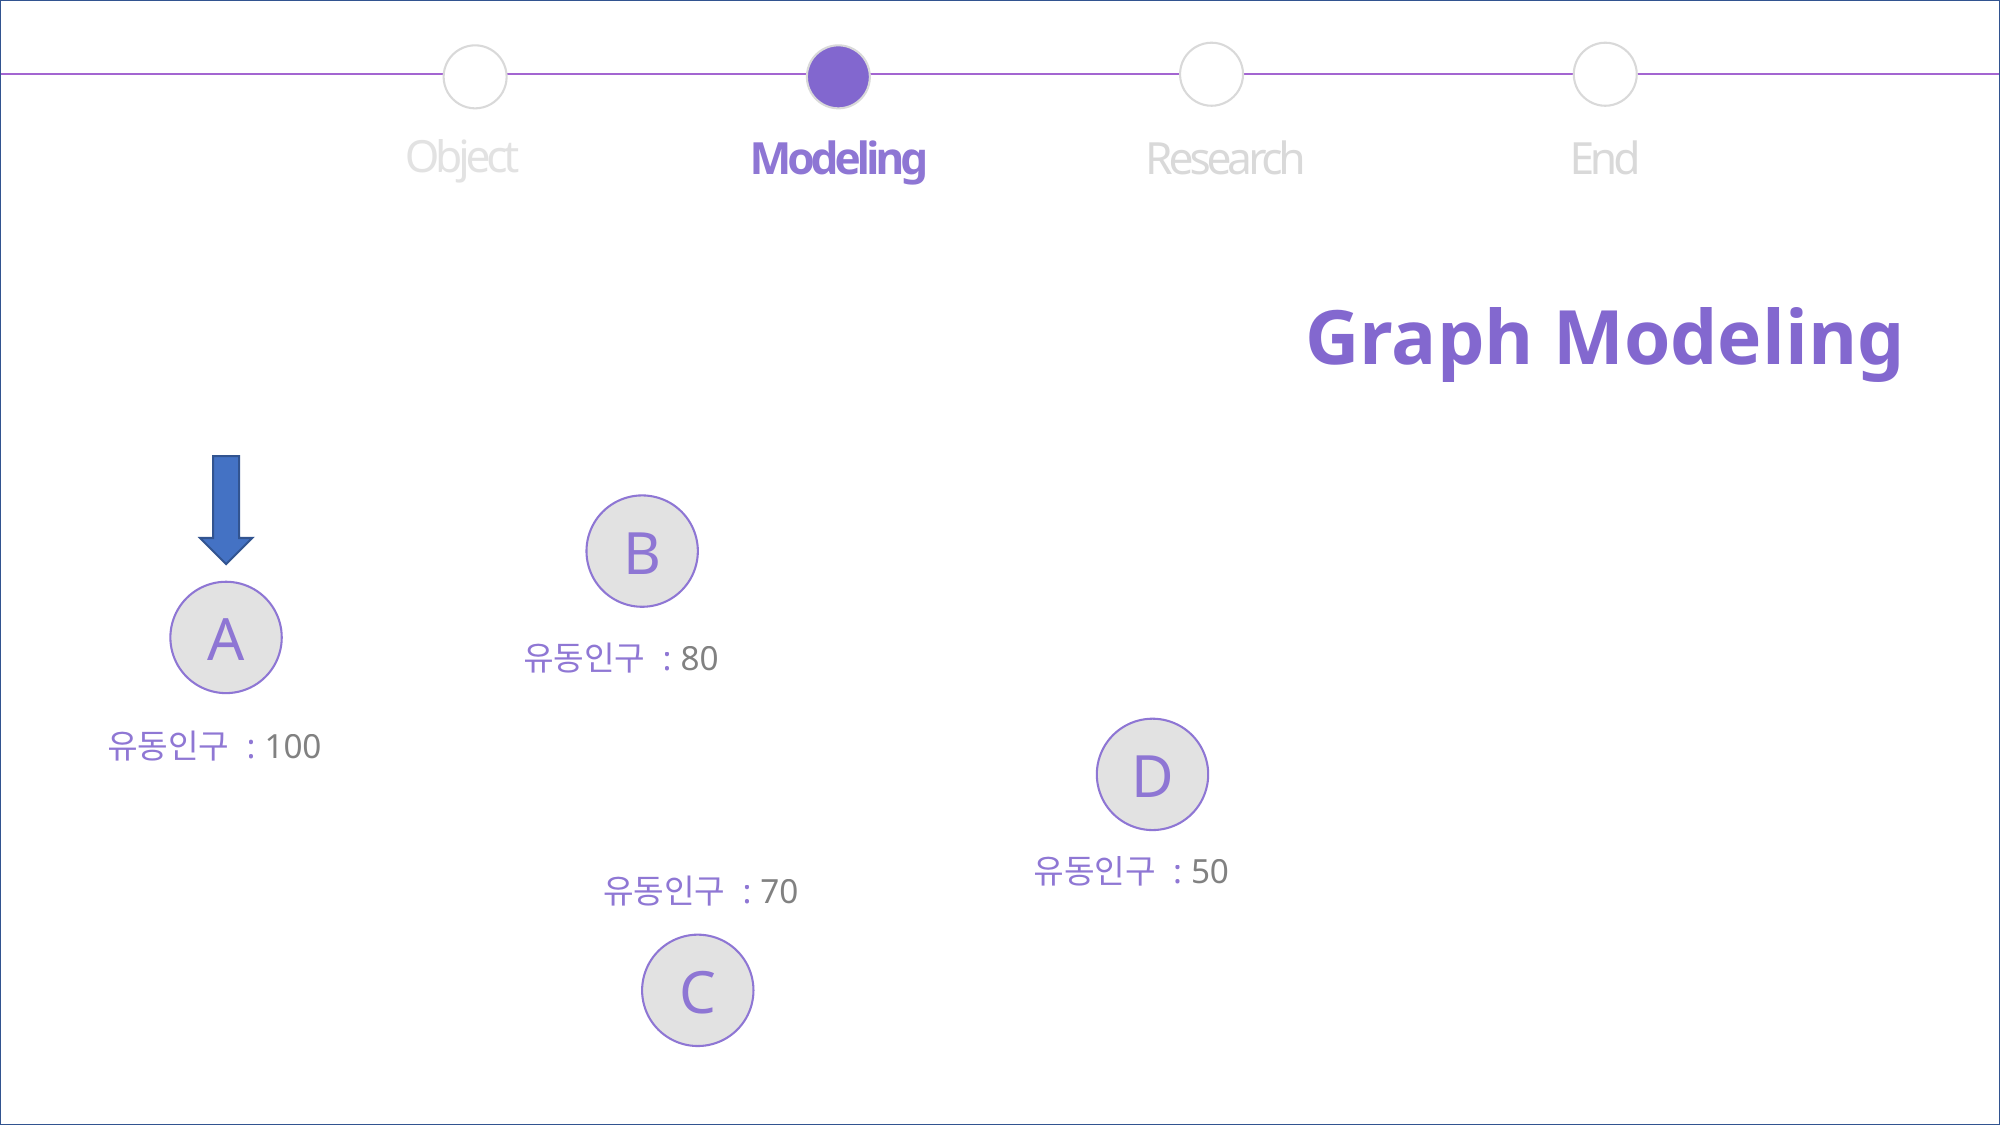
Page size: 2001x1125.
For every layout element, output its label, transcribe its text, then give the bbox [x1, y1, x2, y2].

text_box C [641, 933, 755, 1048]
text_box 유동인구 : 100 [92, 705, 360, 773]
text_box 유동인구 : 50 [1019, 831, 1286, 898]
text_box B [585, 494, 699, 608]
text_box [0, 75, 2000, 1125]
text_box [197, 455, 255, 566]
text_box D [1095, 717, 1210, 831]
text_box [0, 0, 2000, 74]
text_box 유동인구 : 70 [588, 850, 856, 918]
text_box A [169, 580, 283, 695]
text_box 유동인구 : 80 [508, 617, 776, 685]
text_box End [1554, 123, 1656, 192]
